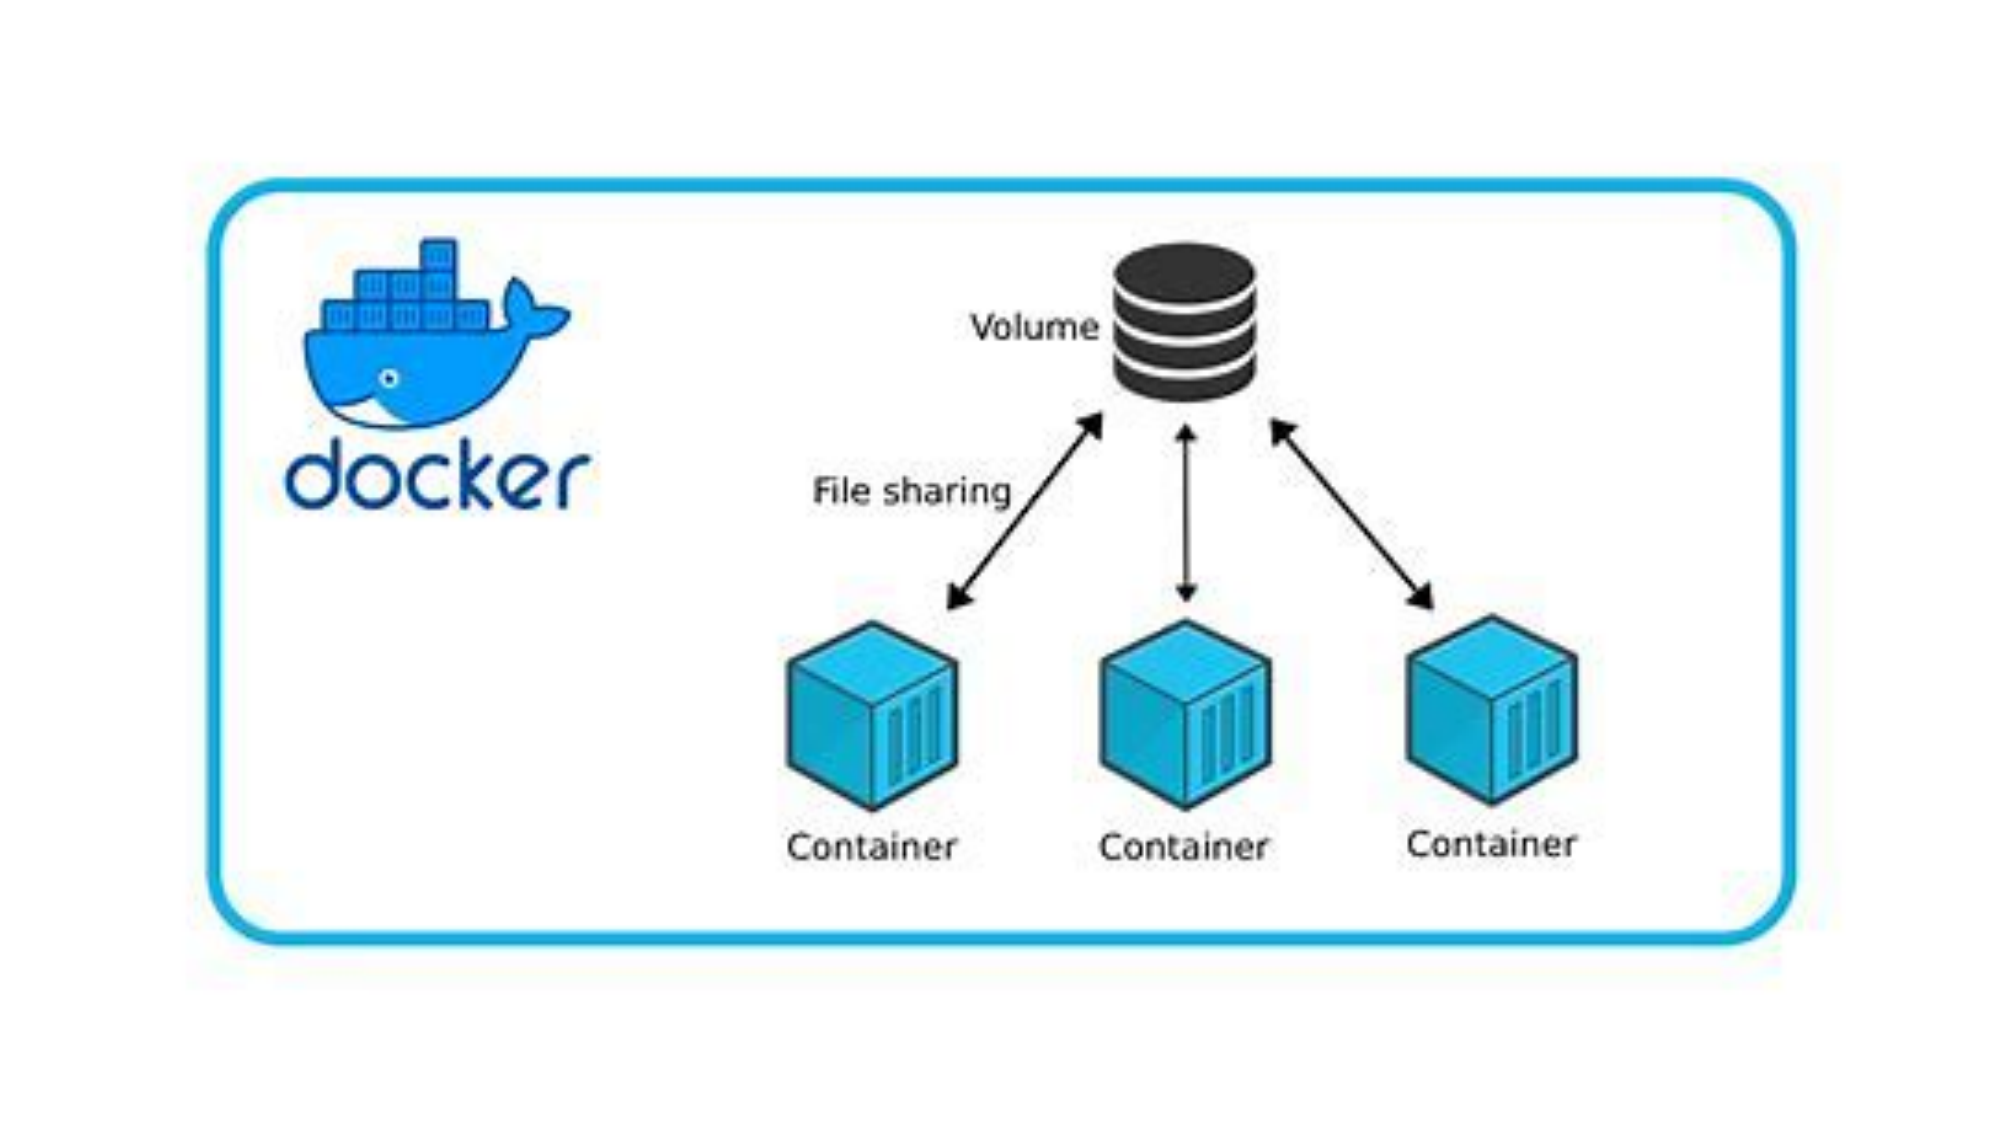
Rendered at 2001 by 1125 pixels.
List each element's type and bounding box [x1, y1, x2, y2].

list [129, 104, 1871, 1020]
